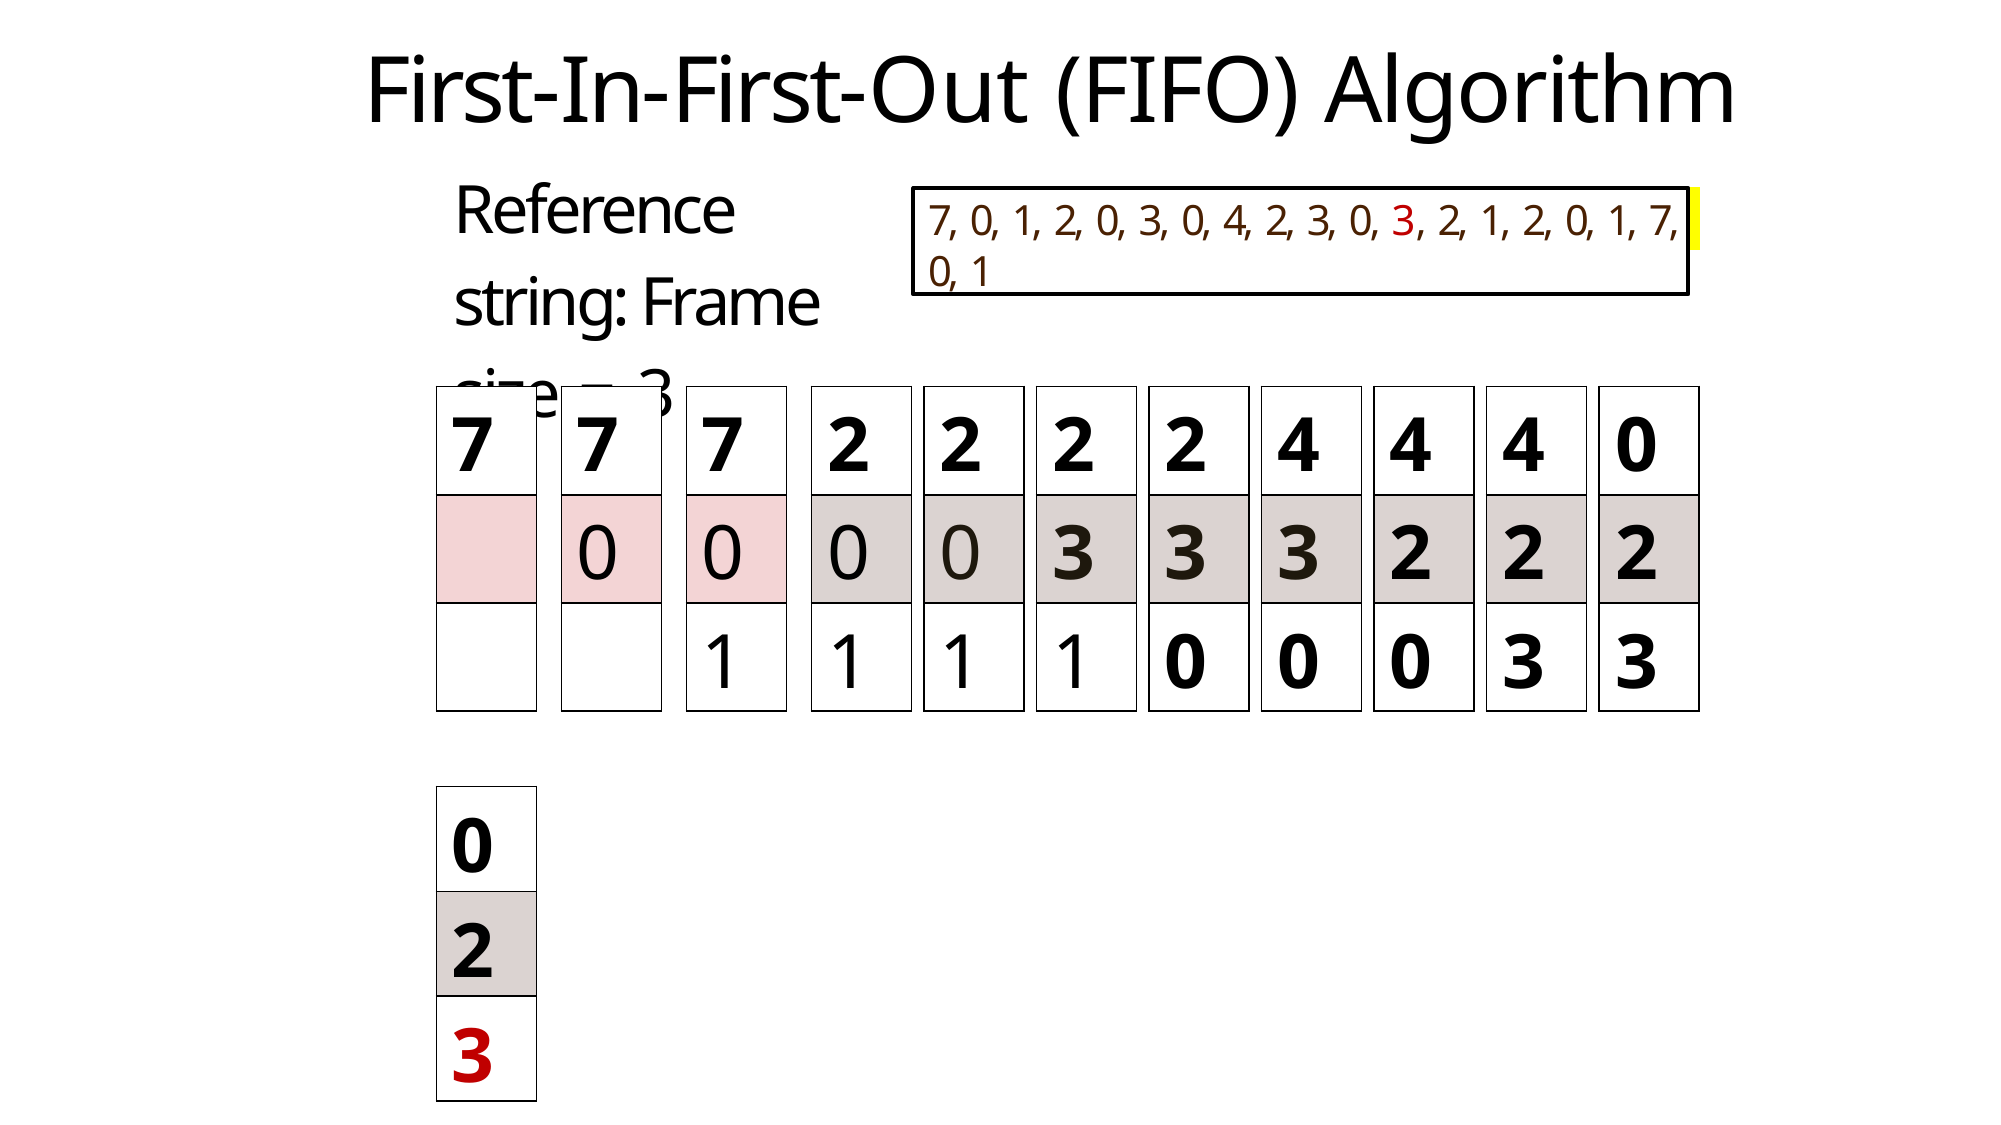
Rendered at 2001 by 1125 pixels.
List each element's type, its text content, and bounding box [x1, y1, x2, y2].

text_box 7, 0, 1, 2, 0, 3, 0, 4, 2, 3, 0, 3, 2, 1, 2, 0, 1, 7, 0, 1 [913, 254, 1689, 295]
table_cell 3 [437, 997, 536, 1100]
table_cell 0 [1150, 604, 1248, 710]
table_cell 1 [812, 604, 911, 710]
table_cell [437, 604, 536, 710]
table_header 7 [562, 387, 661, 494]
table_header 4 [1375, 387, 1473, 494]
table_header 0 [1600, 387, 1698, 494]
table_cell 0 [1262, 604, 1361, 710]
text_box Reference string: Frame size = 3 [451, 153, 912, 432]
table_header 7 [687, 387, 786, 494]
table_header 4 [1262, 387, 1361, 494]
table_cell 1 [925, 604, 1023, 710]
table_cell 3 [1262, 496, 1361, 602]
table_cell 2 [1375, 496, 1473, 602]
table_header 4 [1487, 387, 1586, 494]
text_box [913, 187, 1701, 254]
table_cell 3 [1150, 496, 1248, 602]
table_header 2 [1037, 387, 1136, 494]
table_header 2 [812, 387, 911, 494]
table_header 2 [1150, 387, 1248, 494]
table_cell 2 [1487, 496, 1586, 602]
table_cell 2 [437, 892, 536, 995]
table_cell [437, 496, 536, 602]
table_cell 3 [1487, 604, 1586, 710]
table_cell 0 [812, 496, 911, 602]
table_cell 2 [1600, 496, 1698, 602]
table_cell 1 [687, 604, 786, 710]
table_cell 0 [562, 496, 661, 602]
table_cell [562, 604, 661, 710]
table_header 0 [437, 787, 536, 891]
table_cell 0 [1375, 604, 1473, 710]
table_cell 1 [1037, 604, 1136, 710]
title First-In-First-Out (FIFO) Algorithm [223, 0, 1949, 181]
table_header 2 [925, 387, 1023, 494]
table_cell 3 [1037, 496, 1136, 602]
table_cell 0 [687, 496, 786, 602]
table_cell 3 [1600, 604, 1698, 710]
table_cell 0 [925, 496, 1023, 602]
table_header 7 [437, 387, 536, 494]
